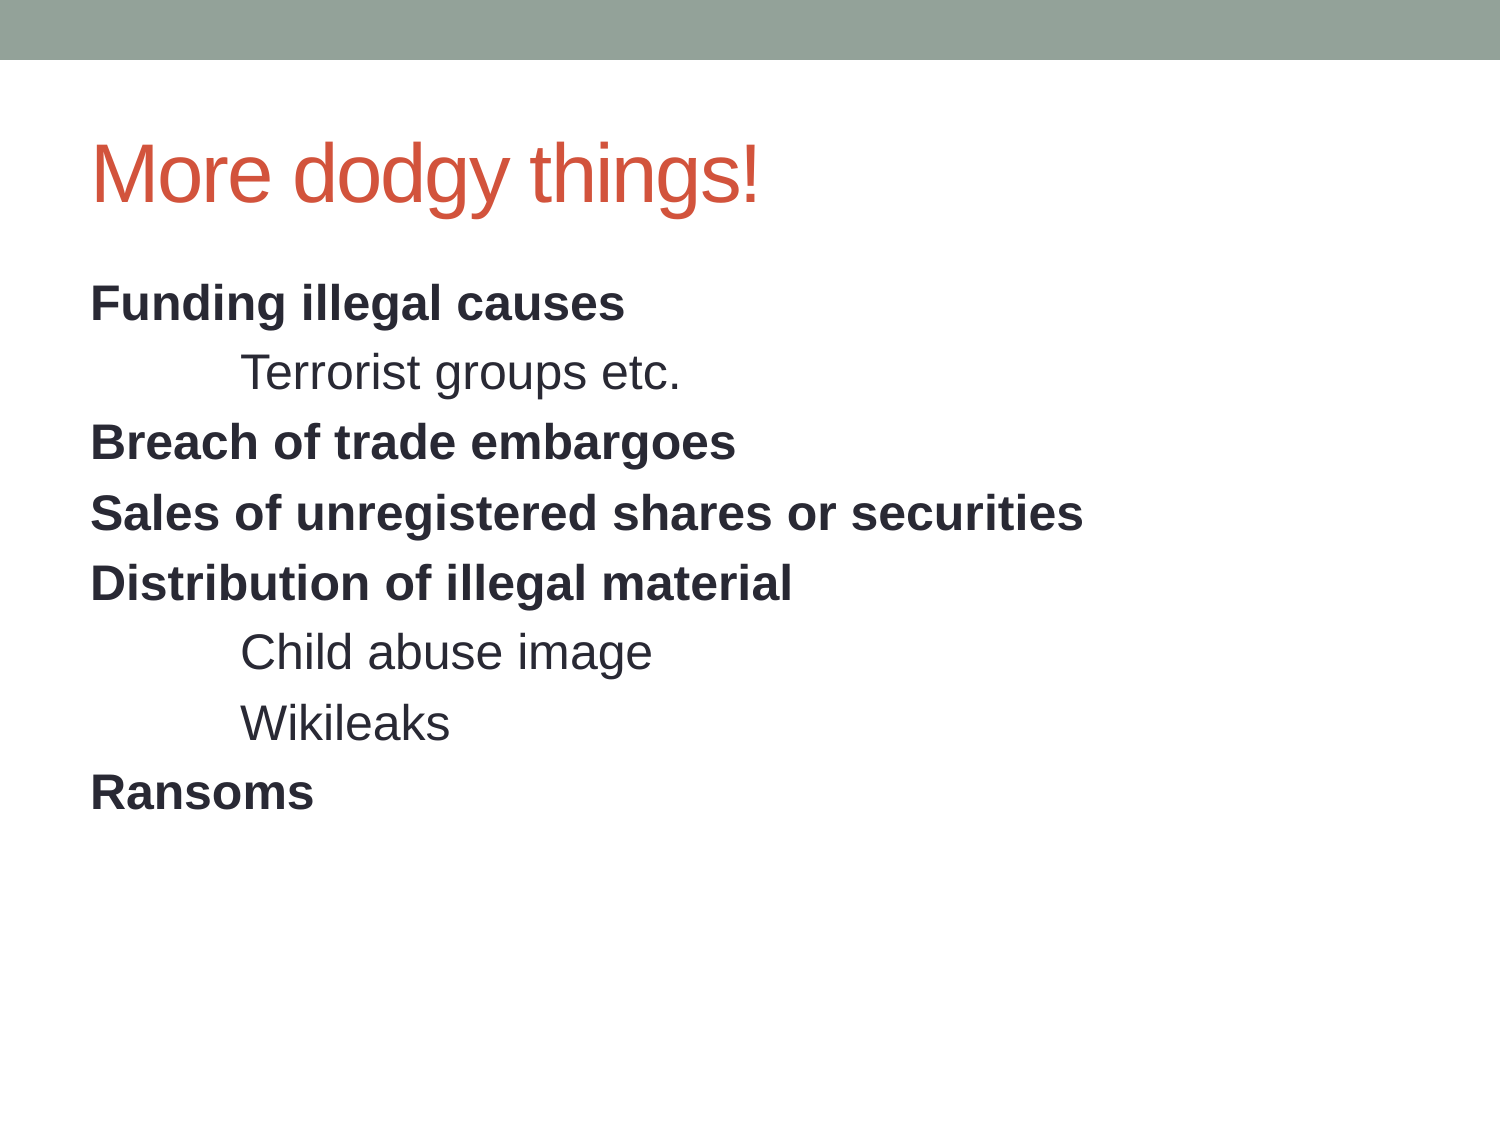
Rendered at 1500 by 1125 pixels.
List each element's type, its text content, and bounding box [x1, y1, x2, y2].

title More dodgy things! [75, 87, 1425, 250]
list Funding illegal causes Terrorist groups etc. Breach of trade embargoes Sales of unregistered shares or securities Distribution of illegal material Child abuse image Wikileaks Ransoms [75, 262, 1425, 1063]
